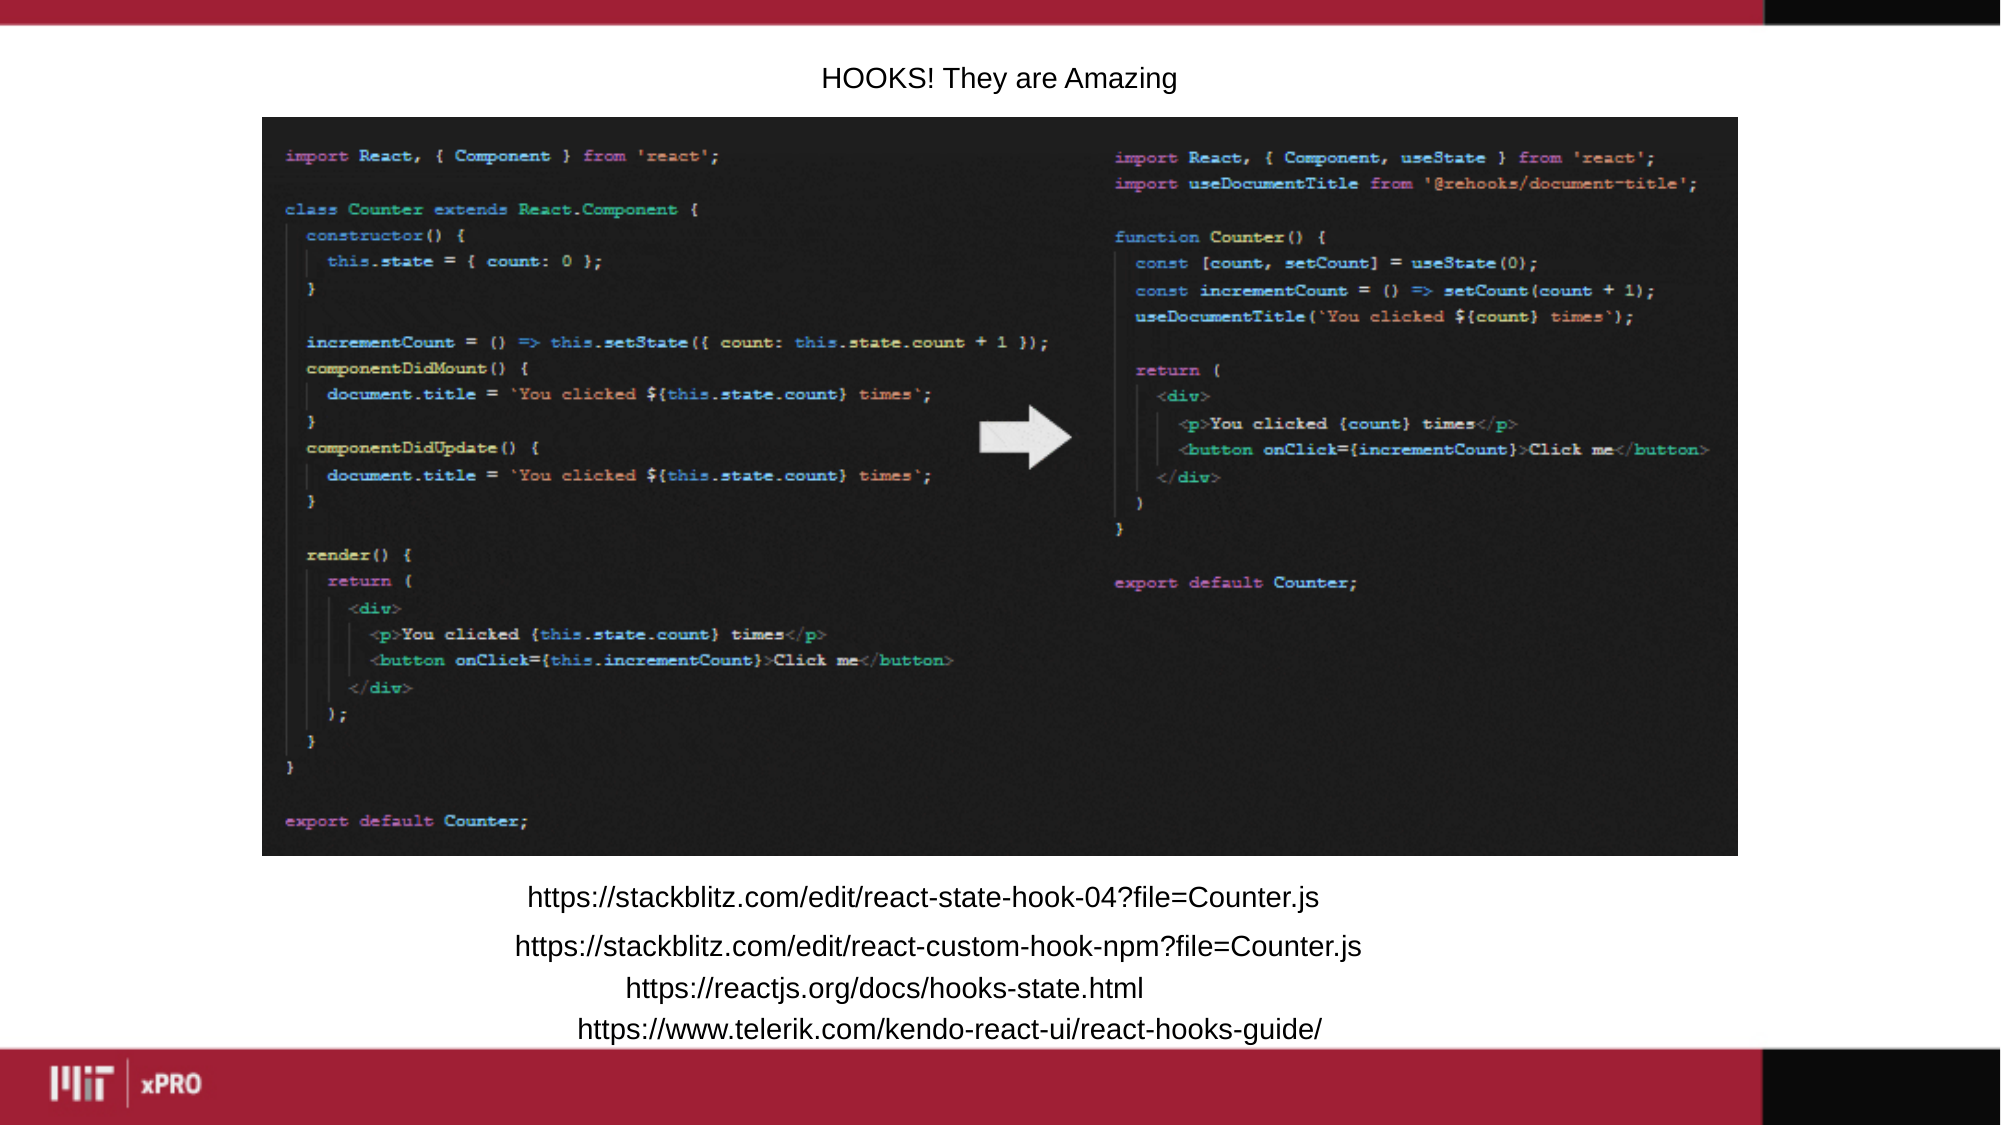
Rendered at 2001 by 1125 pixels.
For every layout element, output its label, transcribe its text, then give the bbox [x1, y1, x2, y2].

picture [0, 0, 2001, 1125]
text_box https://reactjs.org/docs/hooks-state.html [610, 961, 1611, 1012]
text_box https://stackblitz.com/edit/react-custom-hook-npm?file=Counter.js [500, 920, 1500, 970]
text_box HOOKS! They are Amazing [710, 51, 1290, 102]
text_box https://www.telerik.com/kendo-react-ui/react-hooks-guide/ [562, 1002, 1563, 1053]
text_box https://stackblitz.com/edit/react-state-hook-04?file=Counter.js [512, 870, 1513, 921]
